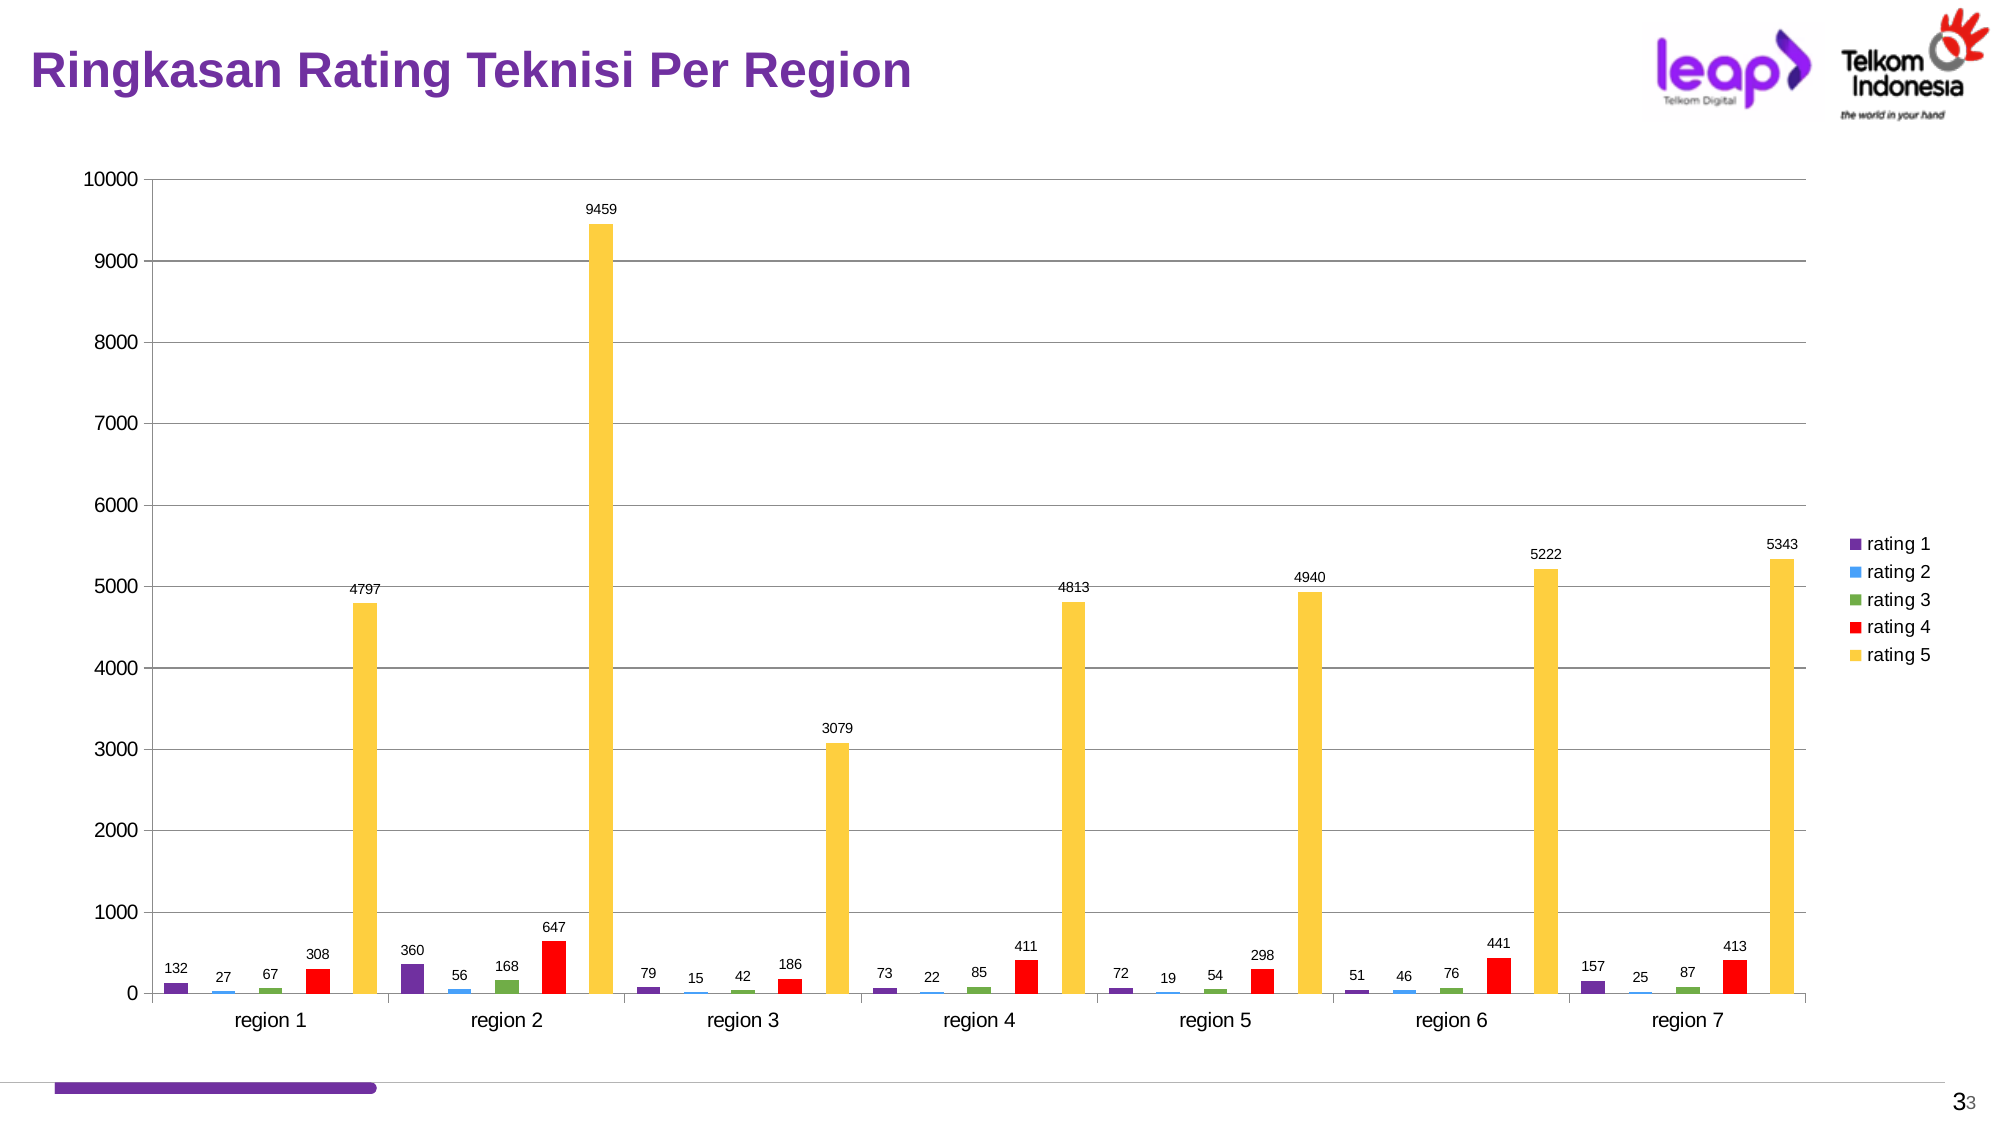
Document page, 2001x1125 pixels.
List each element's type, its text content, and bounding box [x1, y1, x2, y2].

chart [44, 149, 1950, 1050]
picture [1642, 22, 1825, 122]
picture [1831, 0, 1998, 139]
title Ringkasan Rating Teknisi Per Region [24, 48, 1589, 110]
